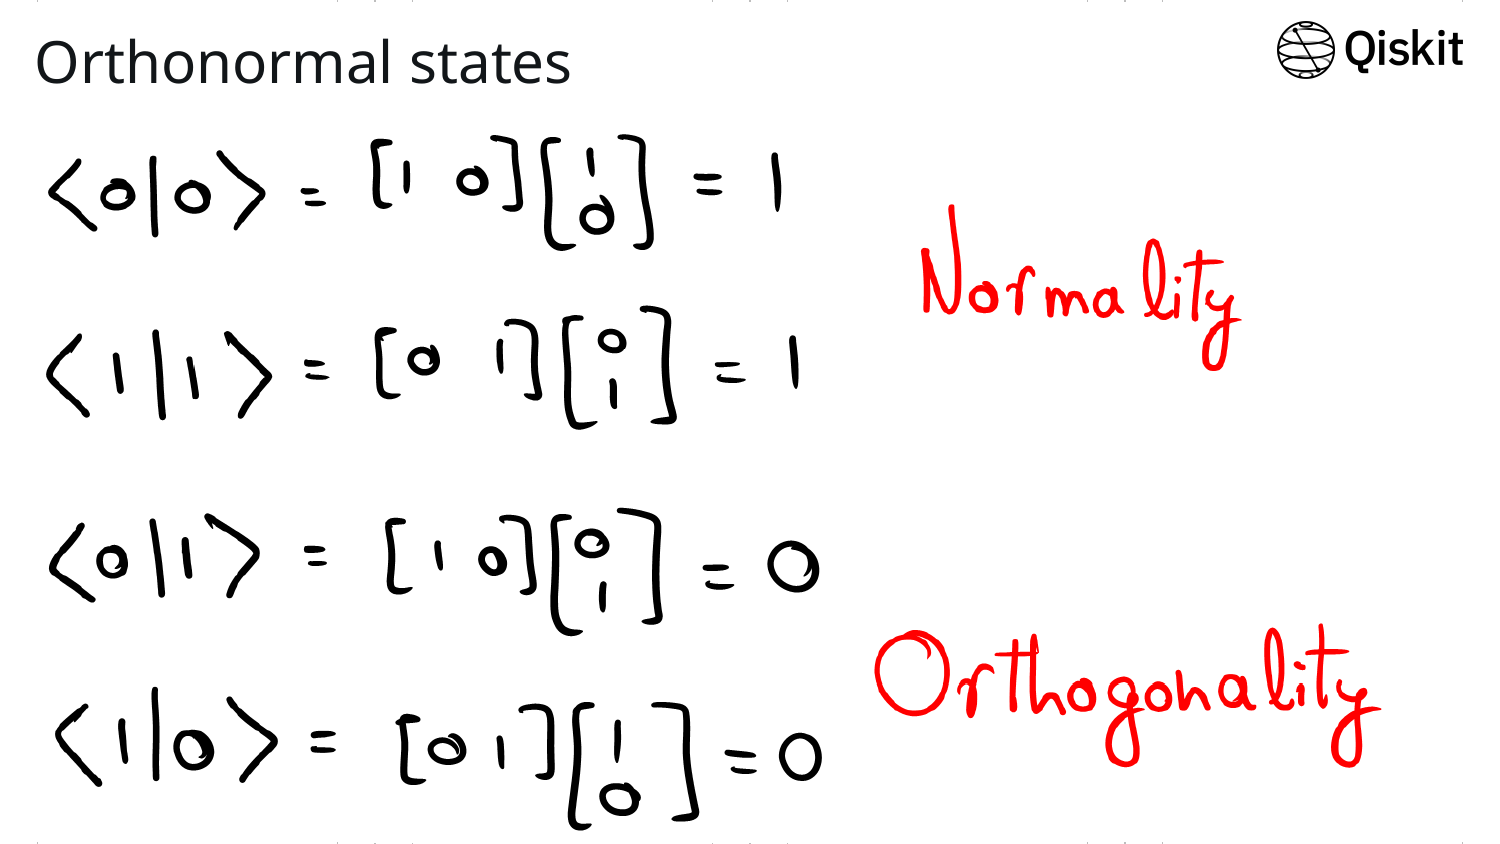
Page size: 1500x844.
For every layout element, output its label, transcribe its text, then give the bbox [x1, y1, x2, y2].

title Orthonormal states [34, 33, 714, 136]
picture [37, 122, 833, 843]
picture [1277, 21, 1463, 79]
picture [861, 585, 1389, 781]
picture [891, 183, 1259, 378]
